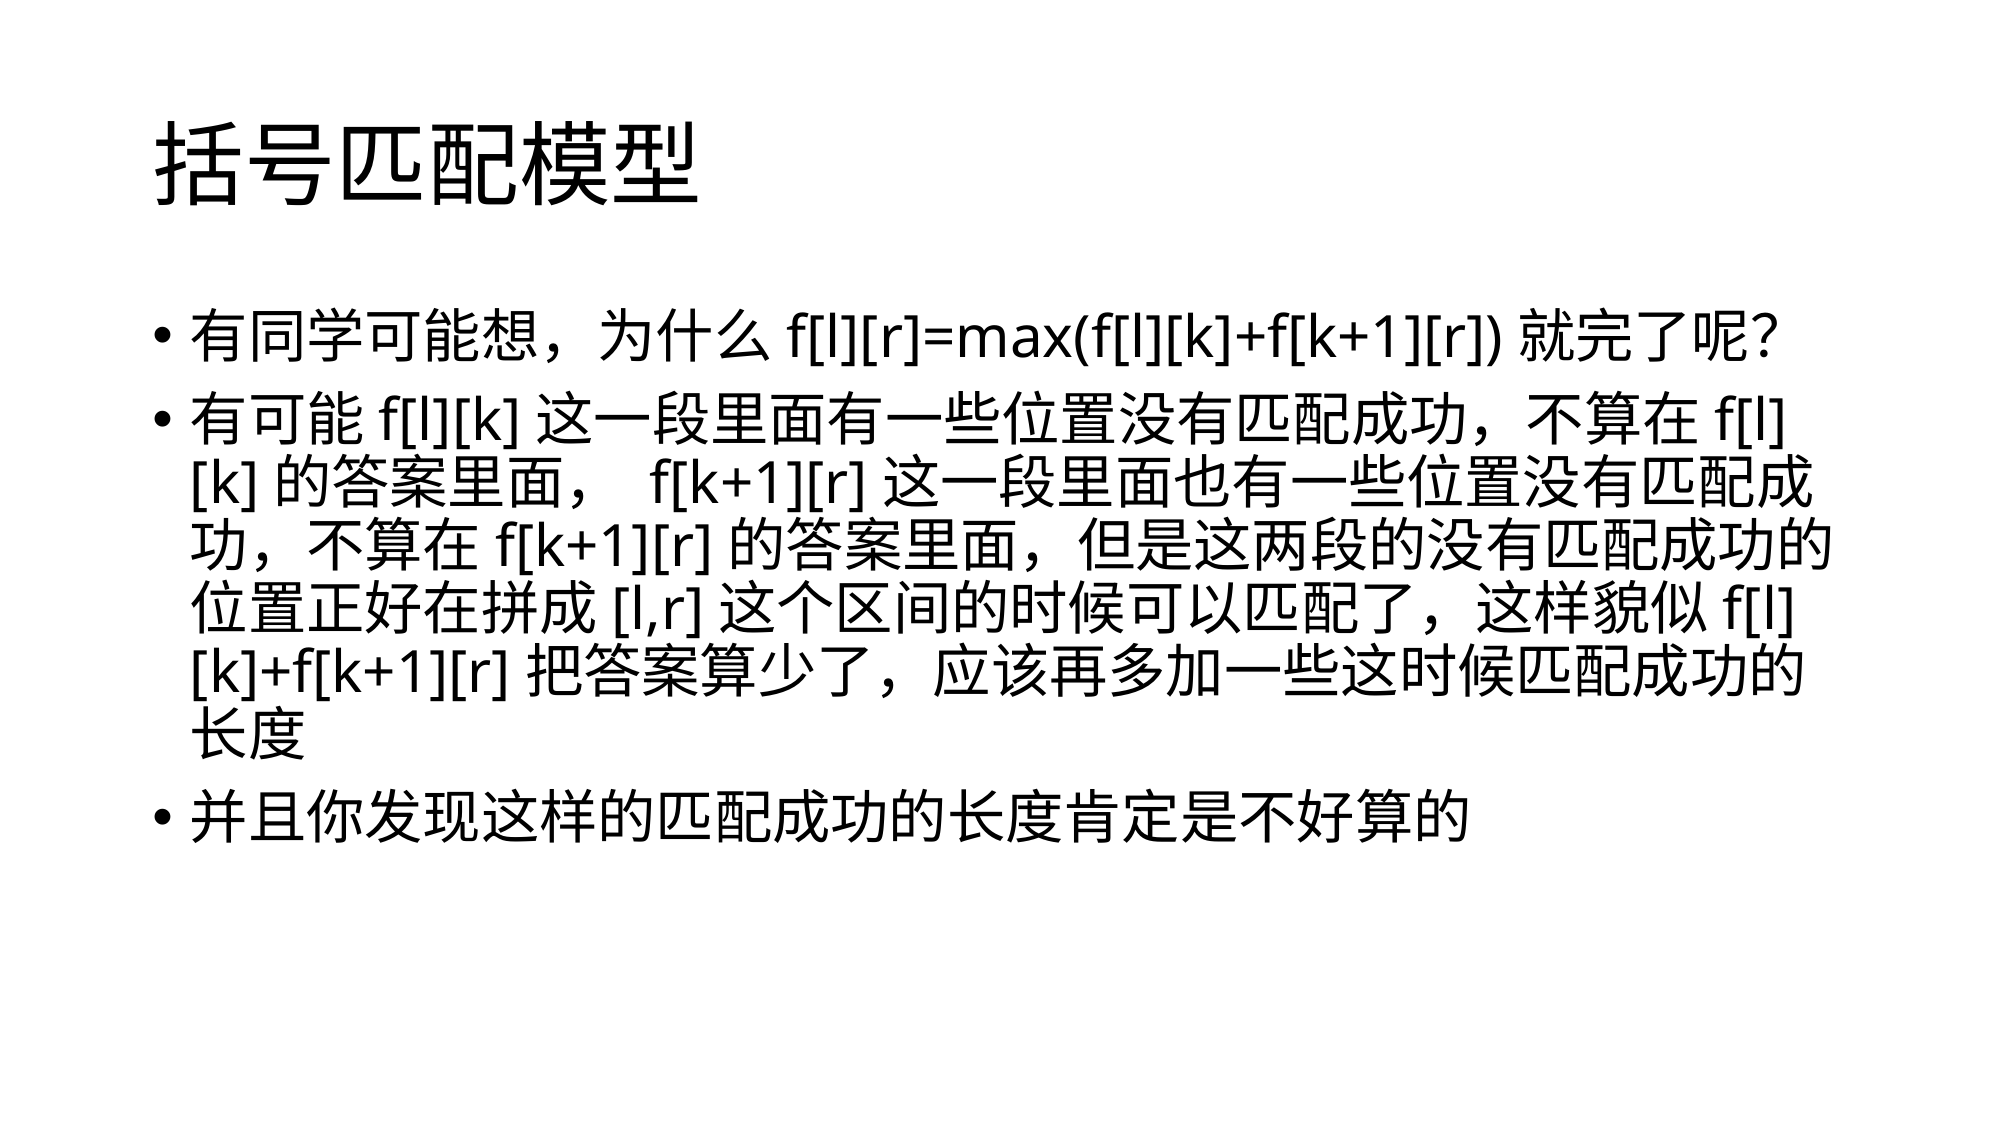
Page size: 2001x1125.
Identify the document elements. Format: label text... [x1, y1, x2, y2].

title 括号匹配模型 [137, 59, 1863, 278]
list 有同学可能想，为什么f[l][r]=max(f[l][k]+f[k+1][r])就完了呢？ 有可能f[l][k]这一段里面有一些位置没有匹配成功，不算在f[l][k]的答案里面， f[k+1][r]这一段里面也有一些位置没有匹配成功，不算在f[k+1][r]的答案里面，但是这两段的没有匹配成功的位置正好在拼成[l,r]这个区间的时候可以匹配了，这样貌似f[l][k]+f[k+1][r]把答案算少了，应该再多加一些这时候匹配成功的长度 并且你发现这样的匹配成功的长度肯定是不好算的 [137, 299, 1863, 1014]
